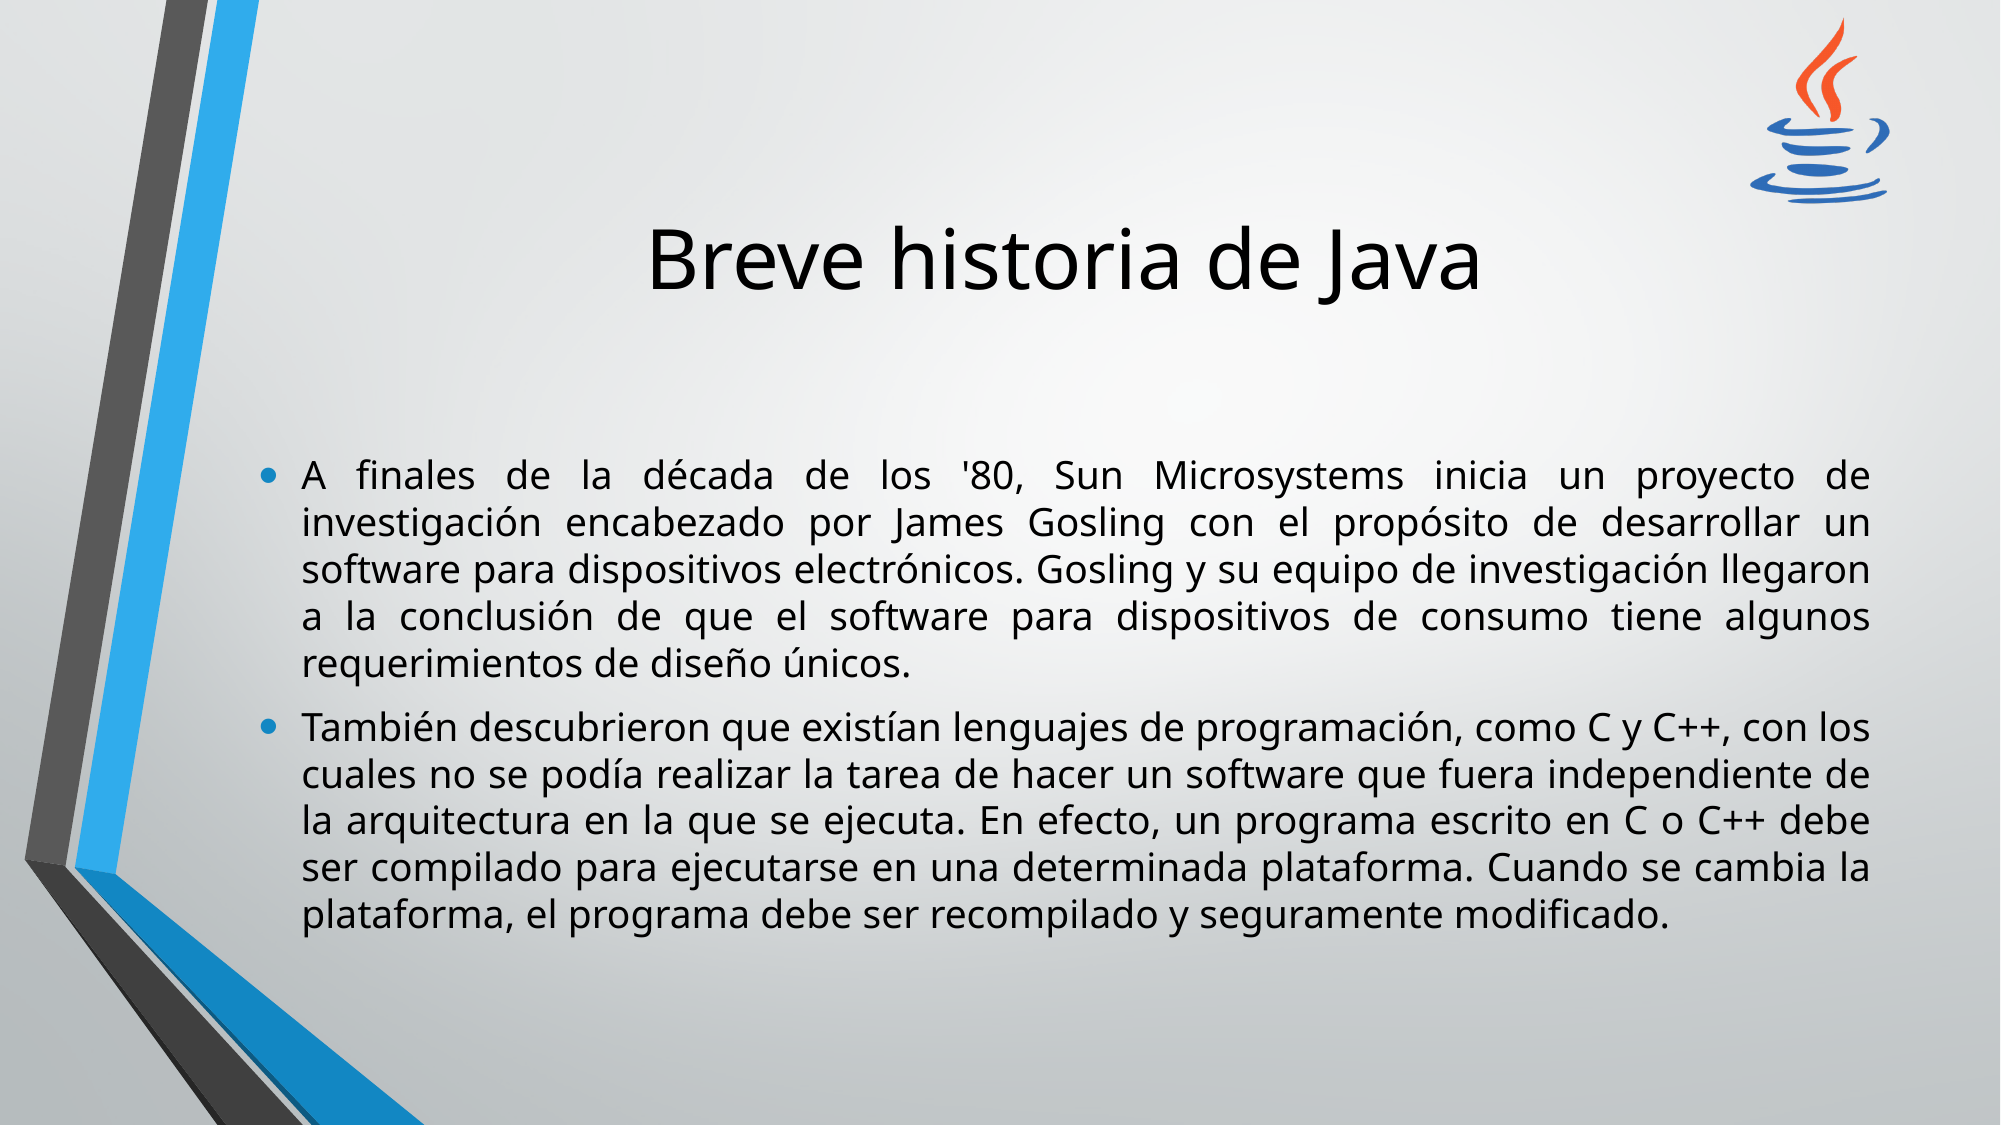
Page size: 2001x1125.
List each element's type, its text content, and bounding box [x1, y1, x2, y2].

picture [1719, 8, 1928, 217]
list A finales de la década de los '80, Sun Microsystems inicia un proyecto de investigación encabezado por James Gosling con el propósito de desarrollar un software para dispositivos electrónicos. Gosling y su equipo de investigación llegaron a la conclusión de que el software para dispositivos de consumo tiene algunos requerimientos de diseño únicos. También descubrieron que existían lenguajes de programación, como C y C++, con los cuales no se podía realizar la tarea de hacer un software que fuera independiente de la arquitectura en la que se ejecuta. En efecto, un programa escrito en C o C++ debe ser compilado para ejecutarse en una determinada plataforma. Cuando se cambia la plataforma, el programa debe ser recompilado y seguramente modificado. [243, 437, 1887, 950]
title Breve historia de Java [243, 112, 1887, 400]
